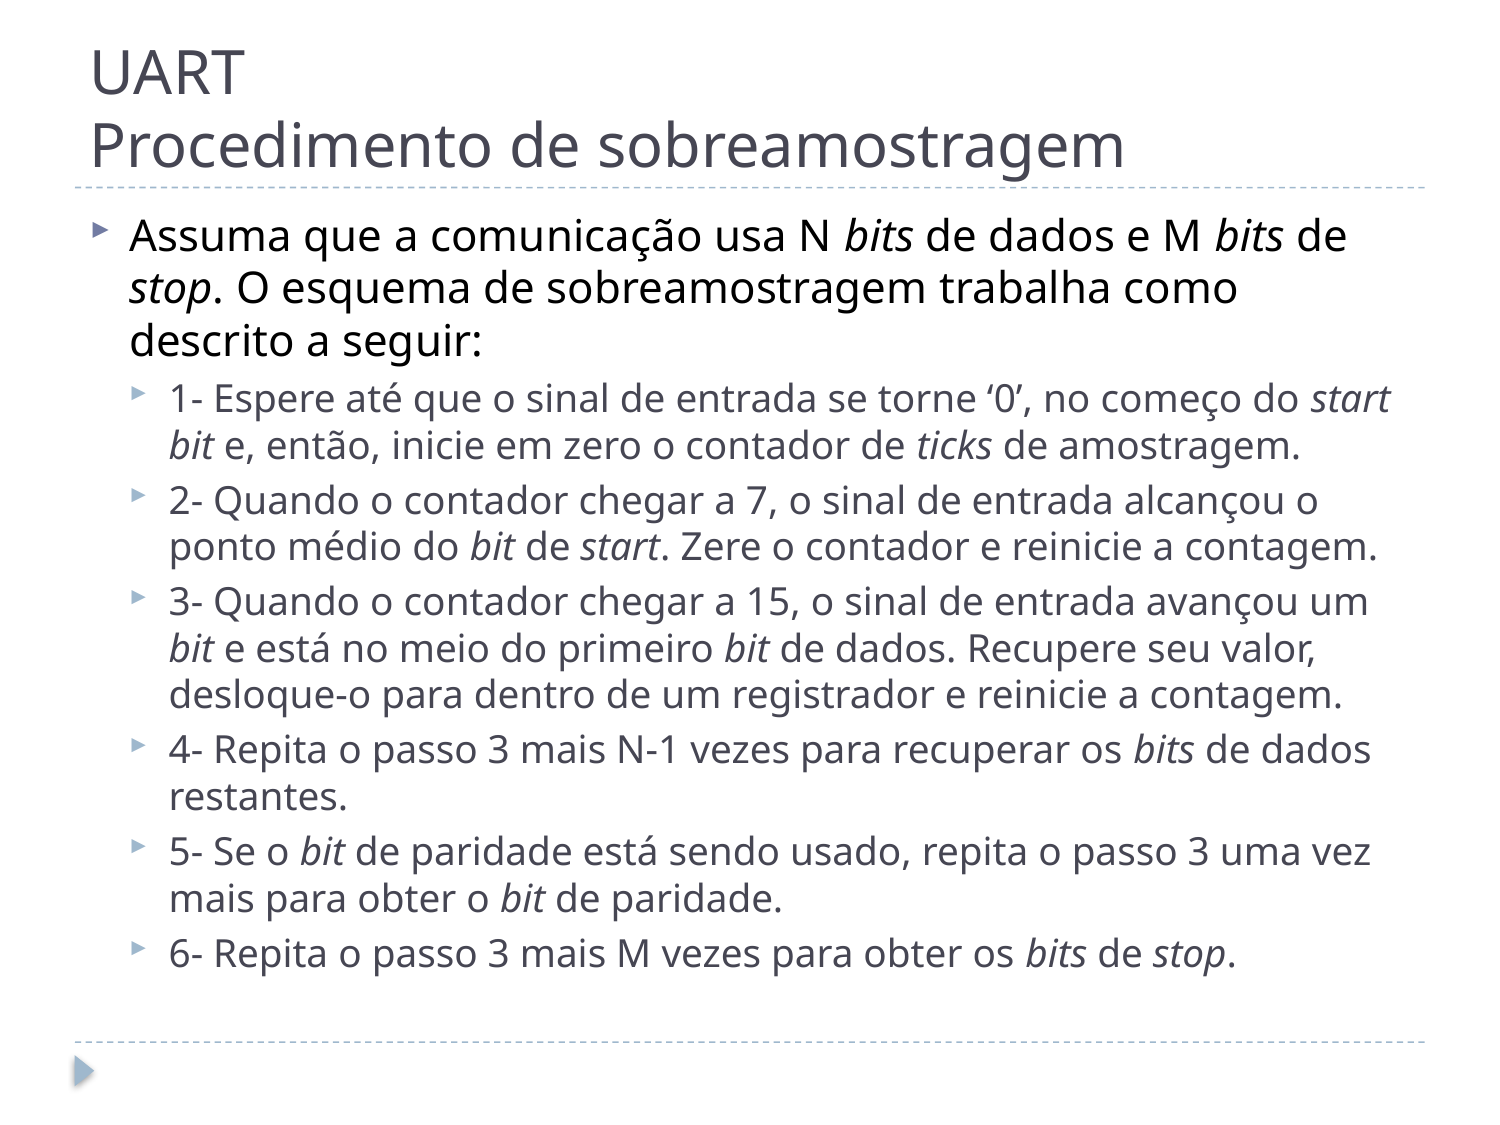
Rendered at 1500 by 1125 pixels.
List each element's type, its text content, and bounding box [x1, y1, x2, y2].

list Assuma que a comunicação usa N bits de dados e M bits de stop. O esquema de sobreamostragem trabalha como descrito a seguir: 1- Espere até que o sinal de entrada se torne ‘0’, no começo do start bit e, então, inicie em zero o contador de ticks de amostragem. 2- Quando o contador chegar a 7, o sinal de entrada alcançou o ponto médio do bit de start. Zere o contador e reinicie a contagem. 3- Quando o contador chegar a 15, o sinal de entrada avançou um bit e está no meio do primeiro bit de dados. Recupere seu valor, desloque-o para dentro de um registrador e reinicie a contagem. 4- Repita o passo 3 mais N-1 vezes para recuperar os bits de dados restantes. 5- Se o bit de paridade está sendo usado, repita o passo 3 uma vez mais para obter o bit de paridade. 6- Repita o passo 3 mais M vezes para obter os bits de stop. [75, 200, 1425, 1010]
title UART Procedimento de sobreamostragem [75, 24, 1425, 188]
